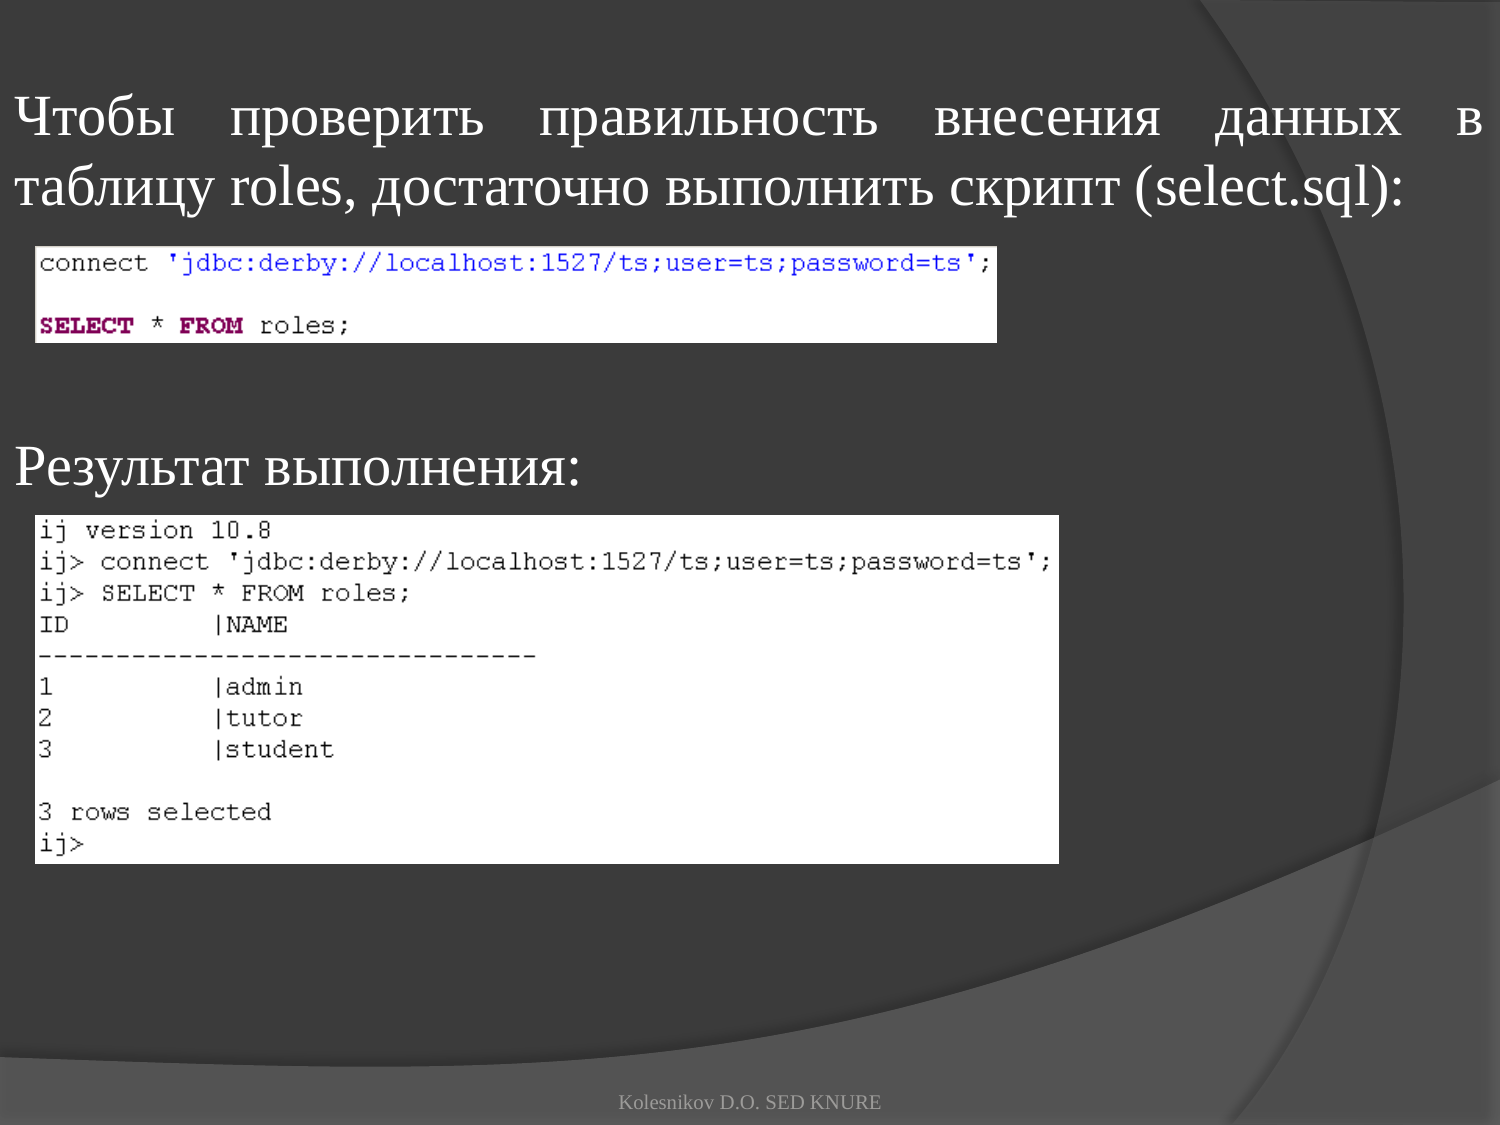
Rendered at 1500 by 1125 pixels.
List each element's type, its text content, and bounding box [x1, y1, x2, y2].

text_box Чтобы проверить правильность внесения данных в таблицу roles, достаточно выполнить скрипт (select.sql): Результат выполнения: [0, 0, 1500, 575]
picture [34, 515, 1059, 865]
picture [34, 245, 997, 344]
footer Kolesnikov D.O. SED KNURE [512, 1053, 988, 1114]
